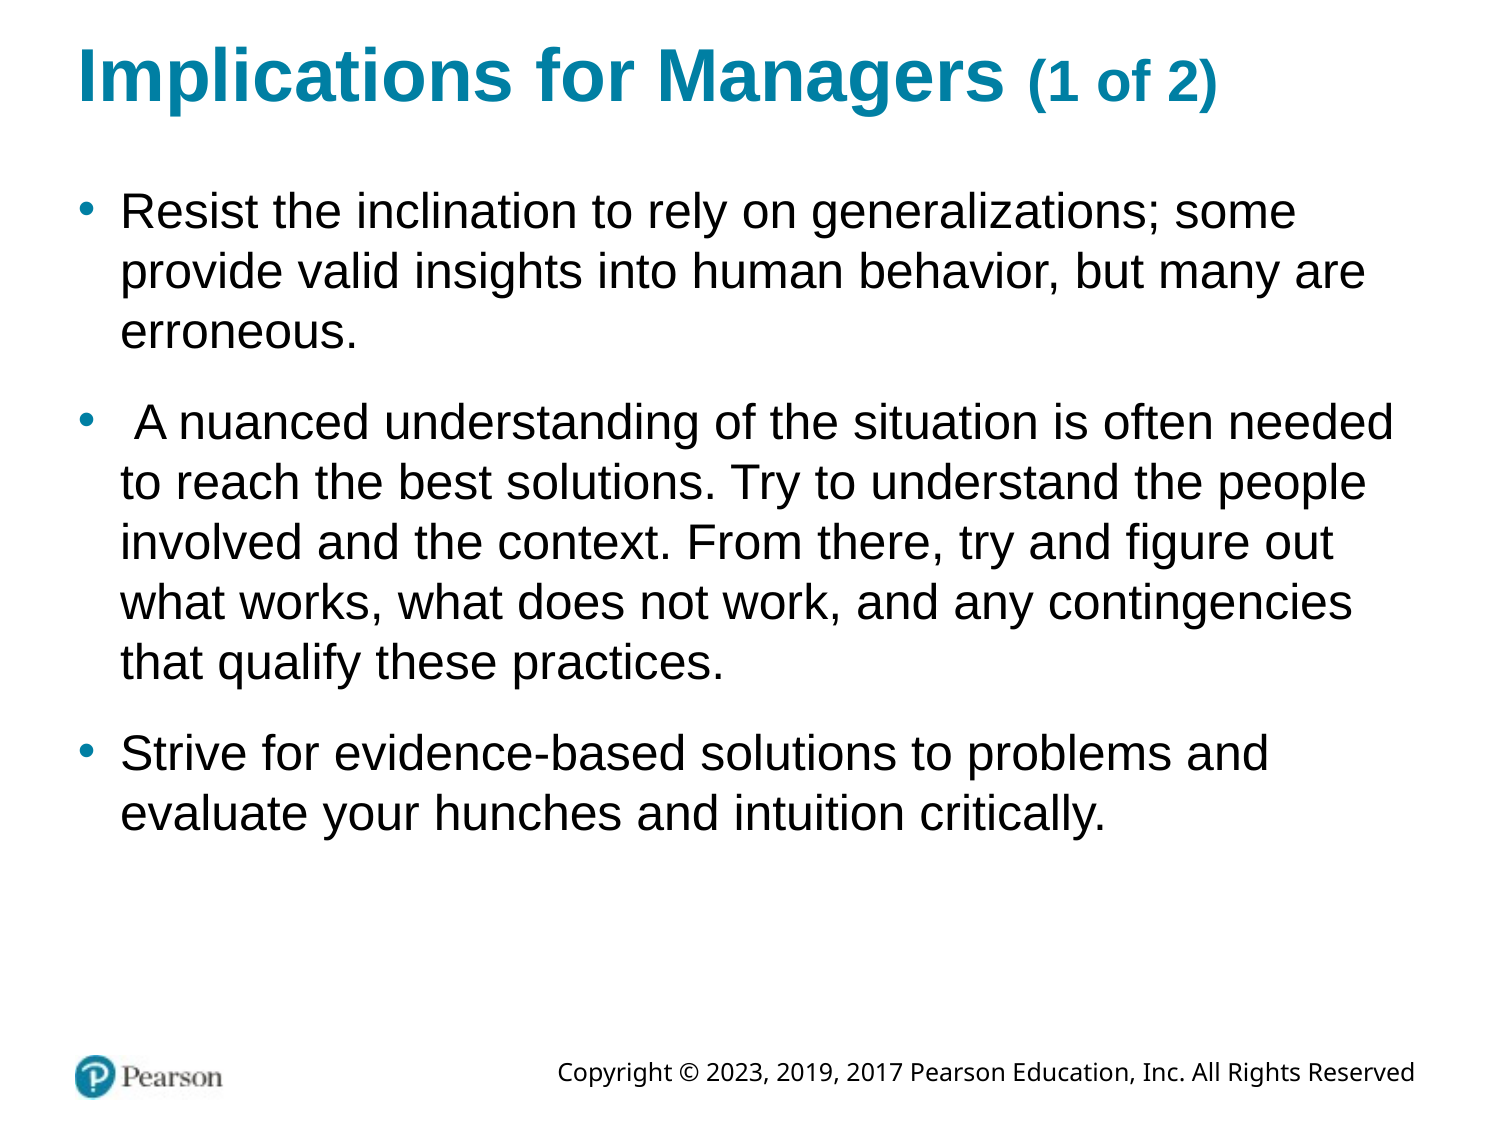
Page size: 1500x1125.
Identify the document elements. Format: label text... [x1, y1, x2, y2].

picture [75, 1055, 225, 1100]
title Implications for Managers (1 of 2) [78, 0, 1428, 169]
list Resist the inclination to rely on generalizations; some provide valid insights into human behavior, but many are erroneous. A nuanced understanding of the situation is often needed to reach the best solutions. Try to understand the people involved and the context. From there, try and figure out what works, what does not work, and any contingencies that qualify these practices. Strive for evidence-based solutions to problems and evaluate your hunches and intuition critically. [78, 175, 1428, 844]
